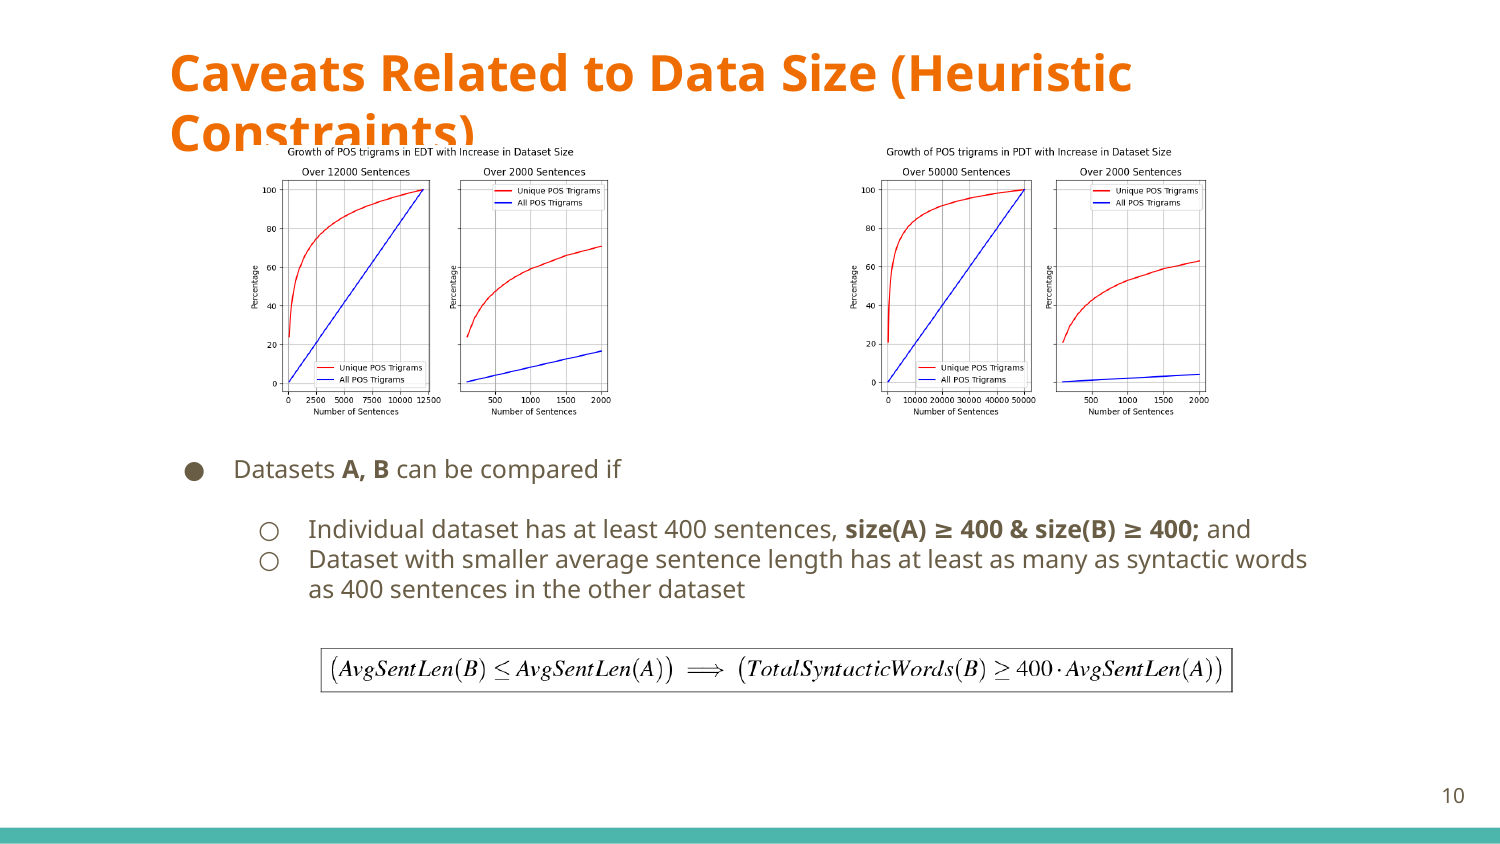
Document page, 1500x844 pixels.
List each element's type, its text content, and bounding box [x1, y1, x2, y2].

picture [846, 145, 1211, 419]
list Datasets A, B can be compared if Individual dataset has at least 400 sentences, size(A) ≥ 400 & size(B) ≥ 400; and Dataset with smaller average sentence length has at least as many as syntactic words as 400 sentences in the other dataset [143, 438, 1335, 765]
picture [248, 145, 613, 419]
title Caveats Related to Data Size (Heuristic Constraints) [154, 26, 1401, 92]
slide_number ‹#› [1389, 764, 1480, 830]
picture [314, 641, 1238, 699]
